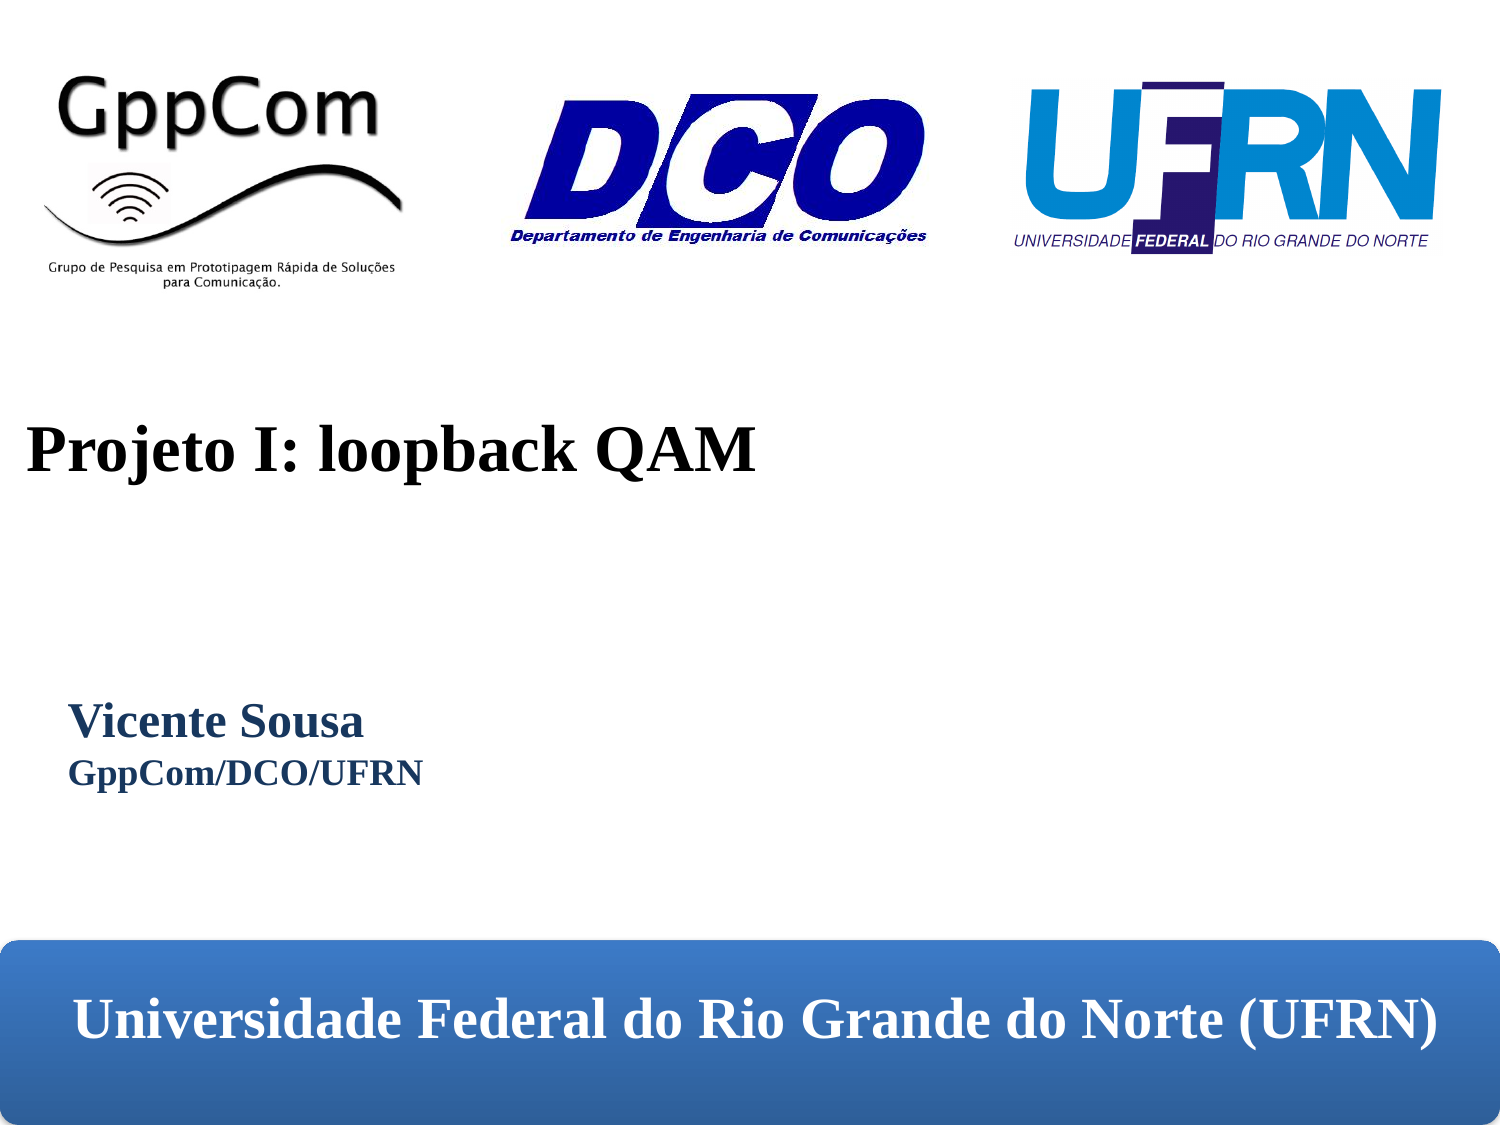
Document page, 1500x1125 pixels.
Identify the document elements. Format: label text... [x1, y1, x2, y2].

picture [1009, 77, 1443, 256]
picture [501, 77, 945, 256]
text_box [0, 940, 1500, 1125]
text_box Universidade Federal do Rio Grande do Norte (UFRN) [41, 972, 1471, 1058]
text_box Projeto I: loopback QAM [11, 397, 1500, 572]
picture [41, 54, 406, 294]
text_box Vicente Sousa GppCom/DCO/UFRN [53, 680, 1376, 801]
